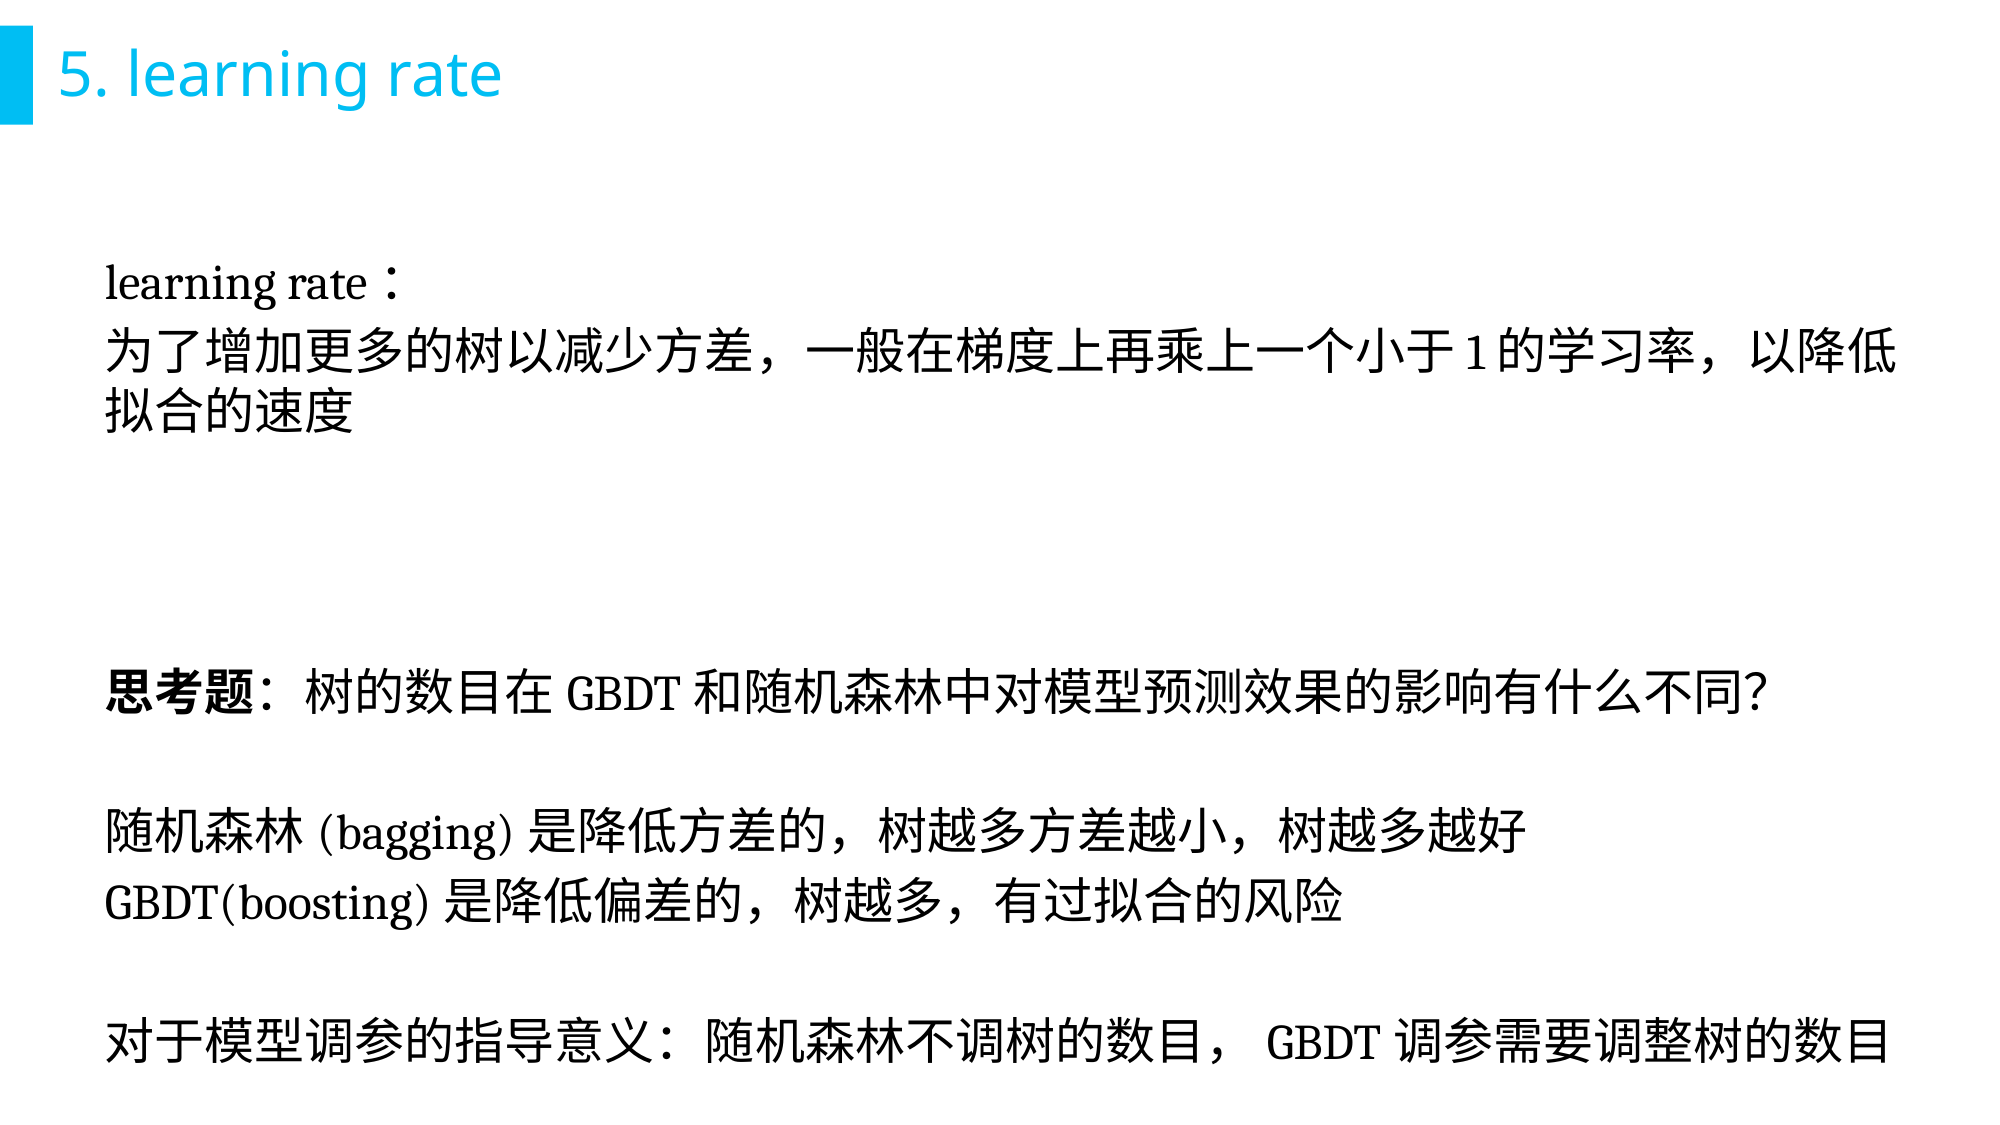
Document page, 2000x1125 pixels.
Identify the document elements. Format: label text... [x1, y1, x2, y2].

text_box learning rate： 为了增加更多的树以减少方差，一般在梯度上再乘上一个小于1的学习率，以降低拟合的速度 思考题：树的数目在GBDT和随机森林中对模型预测效果的影响有什么不同？ 随机森林(bagging)是降低方差的，树越多方差越小，树越多越好 GBDT(boosting)是降低偏差的，树越多，有过拟合的风险 对于模型调参的指导意义：随机森林不调树的数目，GBDT调参需要调整树的数目 [90, 172, 1957, 1100]
title 5. learning rate [42, 22, 1933, 122]
